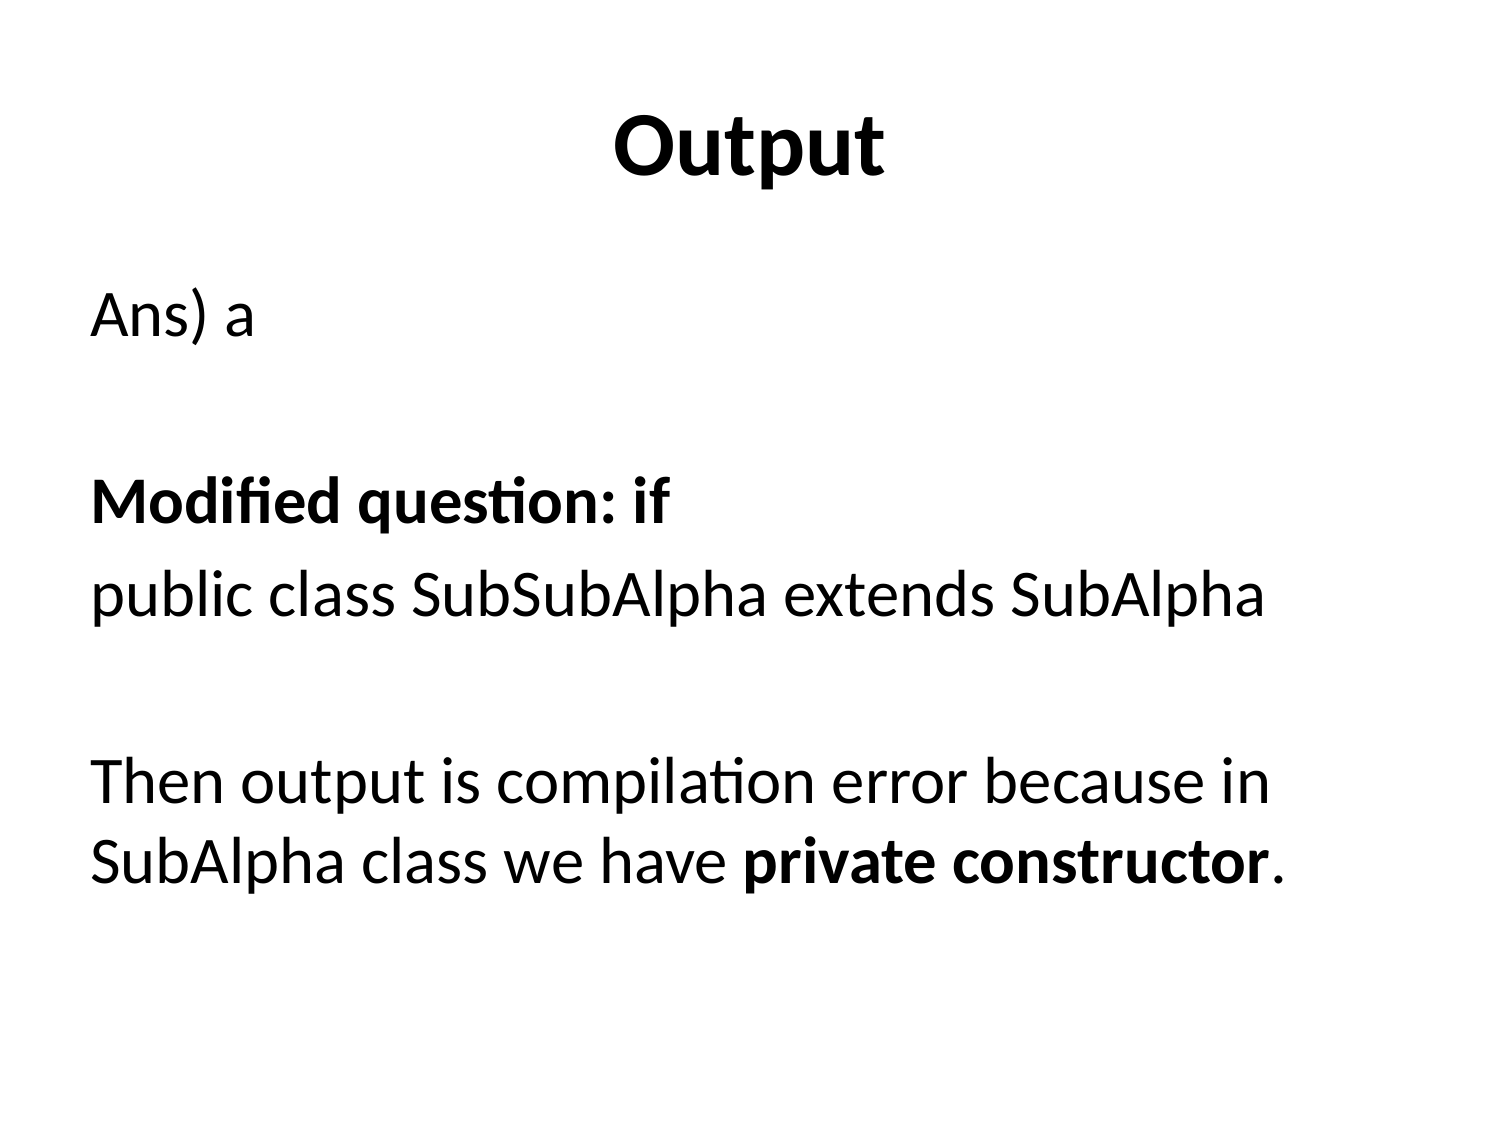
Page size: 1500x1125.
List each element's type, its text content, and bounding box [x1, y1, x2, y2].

title Output [75, 45, 1425, 233]
list Ans) a Modified question: if public class SubSubAlpha extends SubAlpha Then output is compilation error because in SubAlpha class we have private constructor. [75, 262, 1425, 1005]
